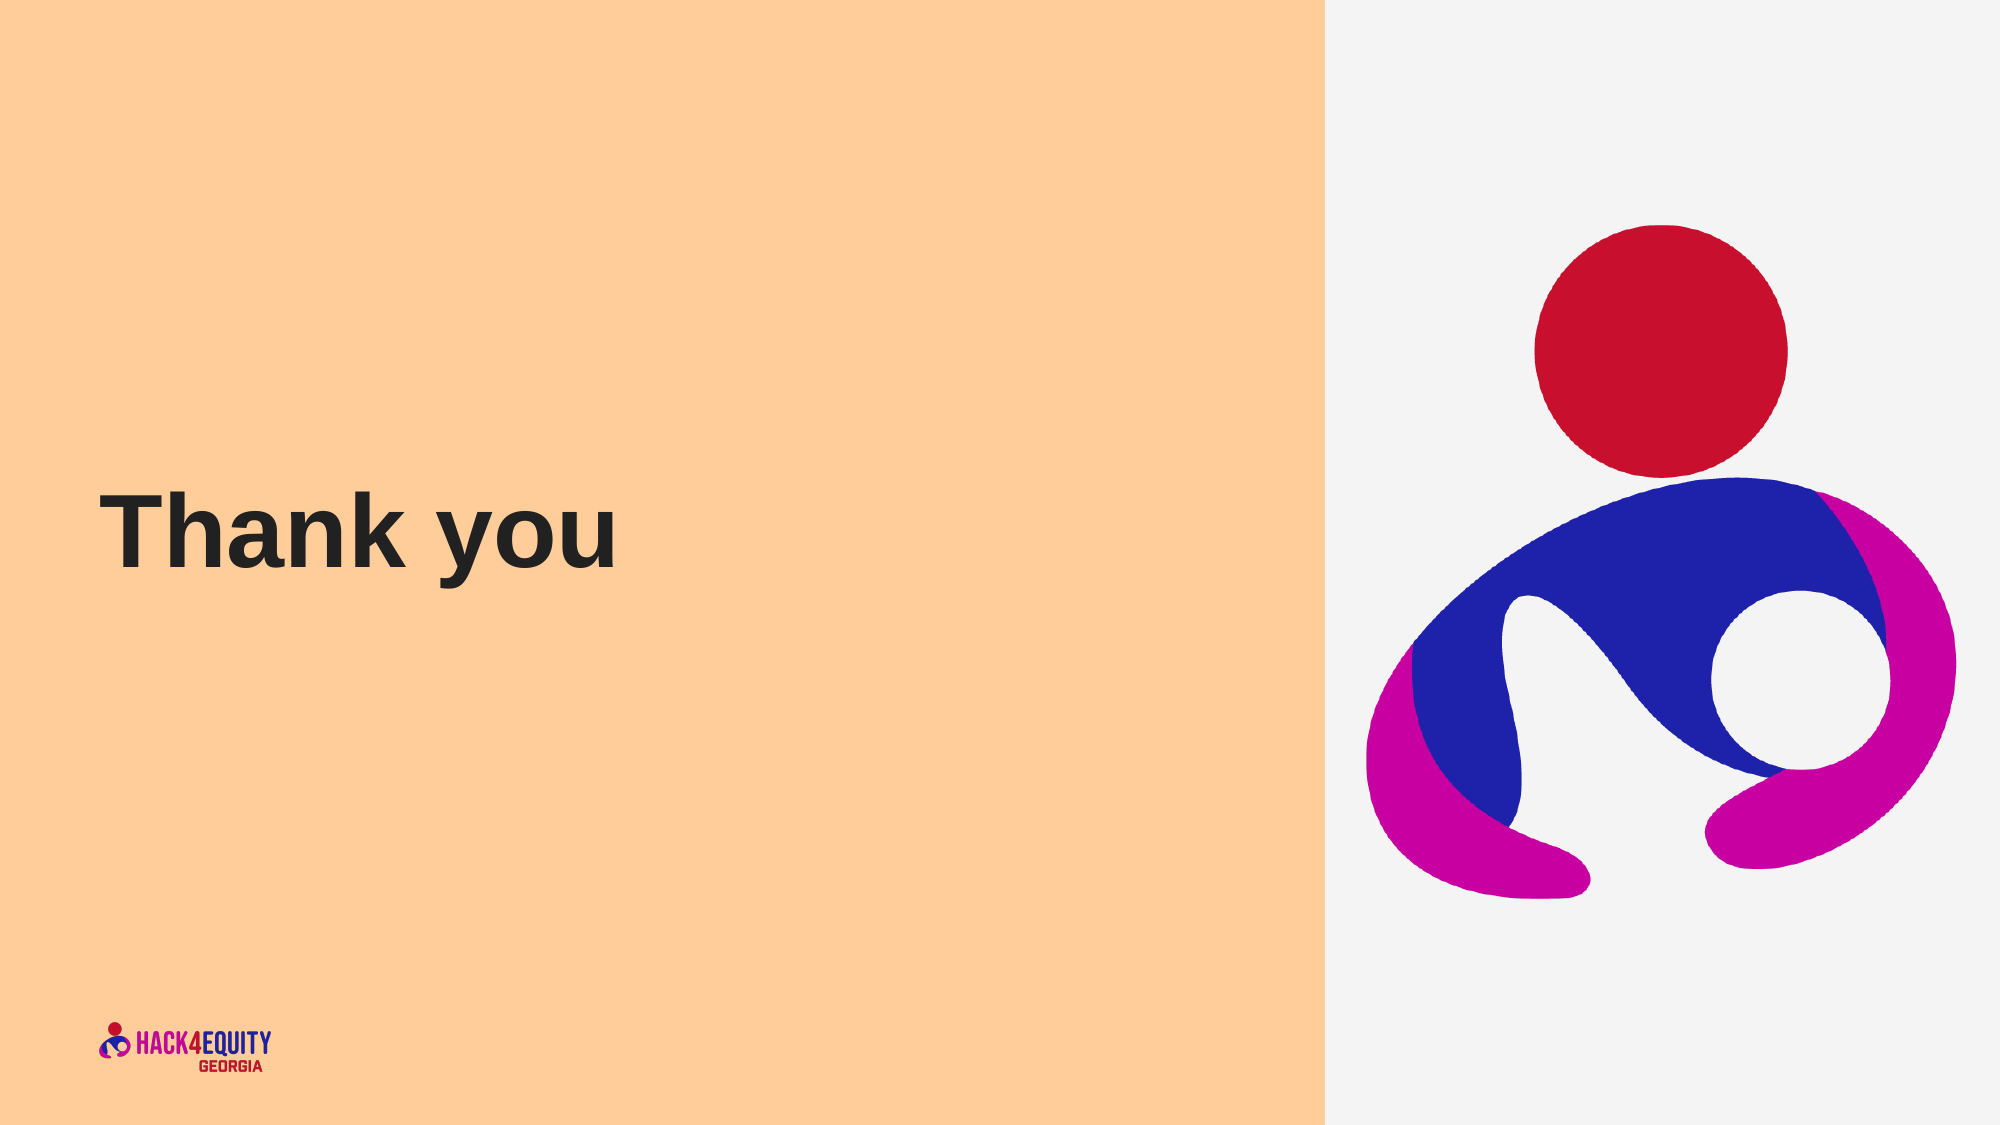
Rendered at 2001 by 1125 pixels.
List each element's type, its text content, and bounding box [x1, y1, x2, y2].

picture [99, 1022, 271, 1072]
picture [1362, 221, 1963, 904]
title Thank you [98, 250, 1301, 591]
text_box [1324, 0, 2000, 1125]
